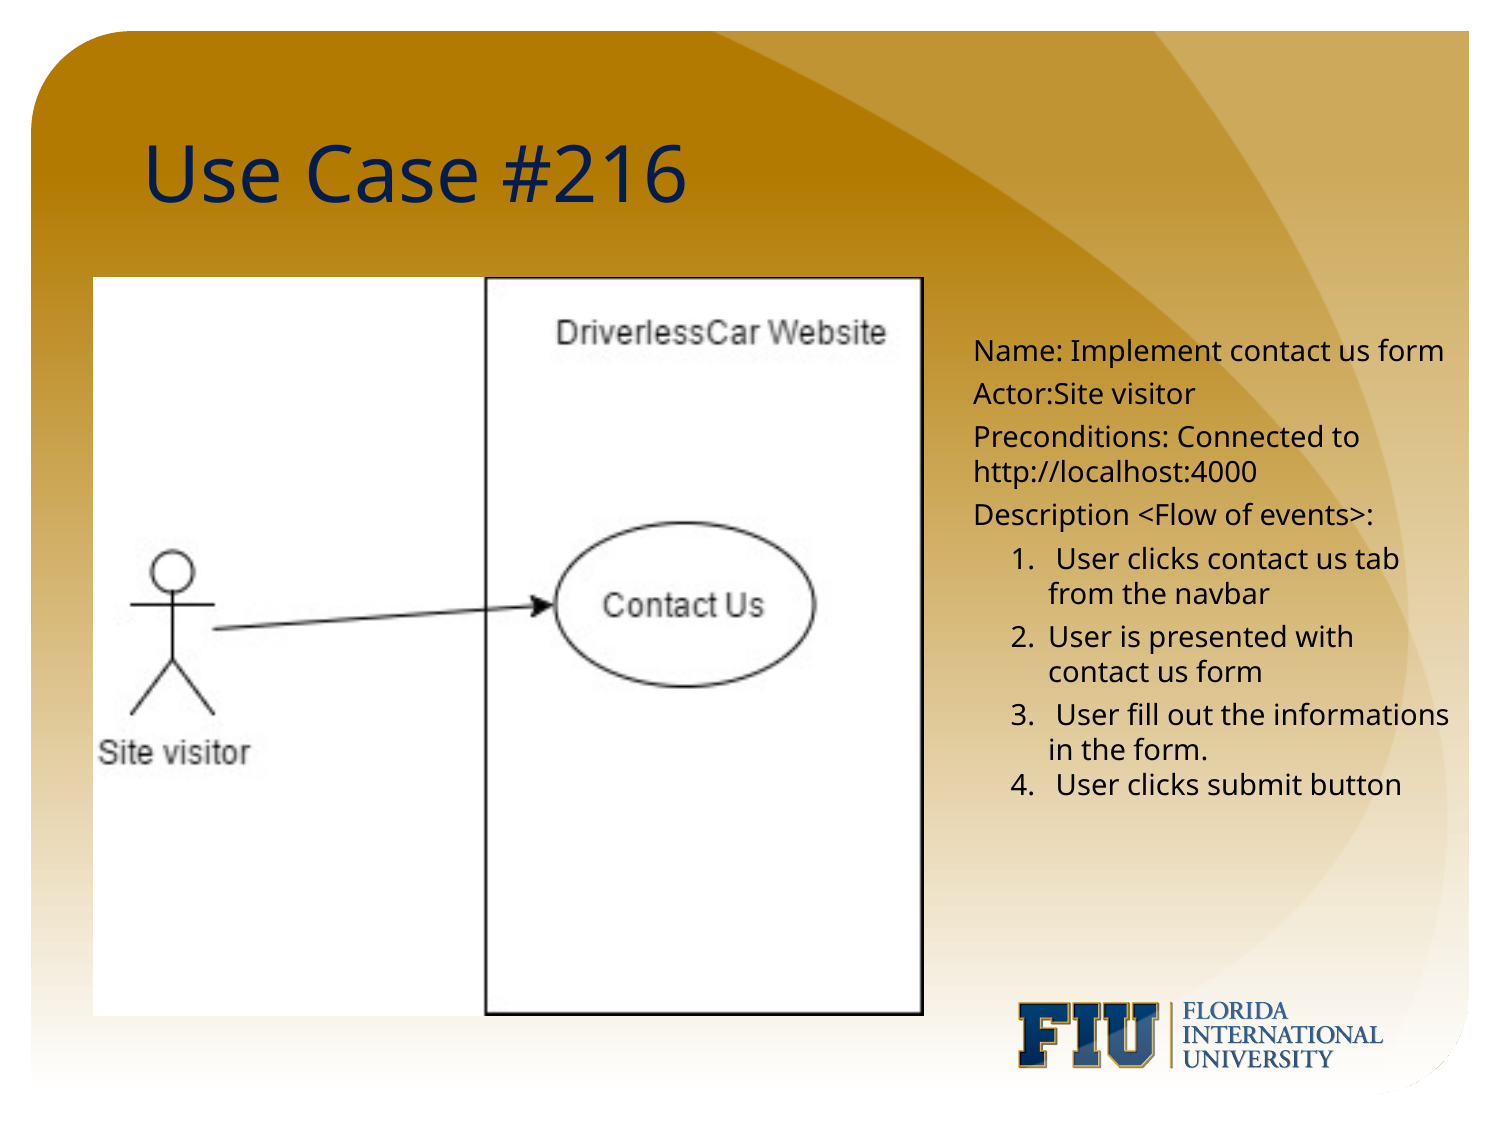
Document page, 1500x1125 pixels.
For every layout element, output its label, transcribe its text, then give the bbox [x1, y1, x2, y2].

title Use Case #216 [127, 62, 1372, 234]
picture [24, 30, 1473, 1094]
text_box Name: Implement contact us form Actor:Site visitor Preconditions: Connected to http://localhost:4000 Description <Flow of events>: User clicks contact us tab from the navbar User is presented with contact us form User fill out the informations in the form. User clicks submit button [958, 277, 1473, 856]
